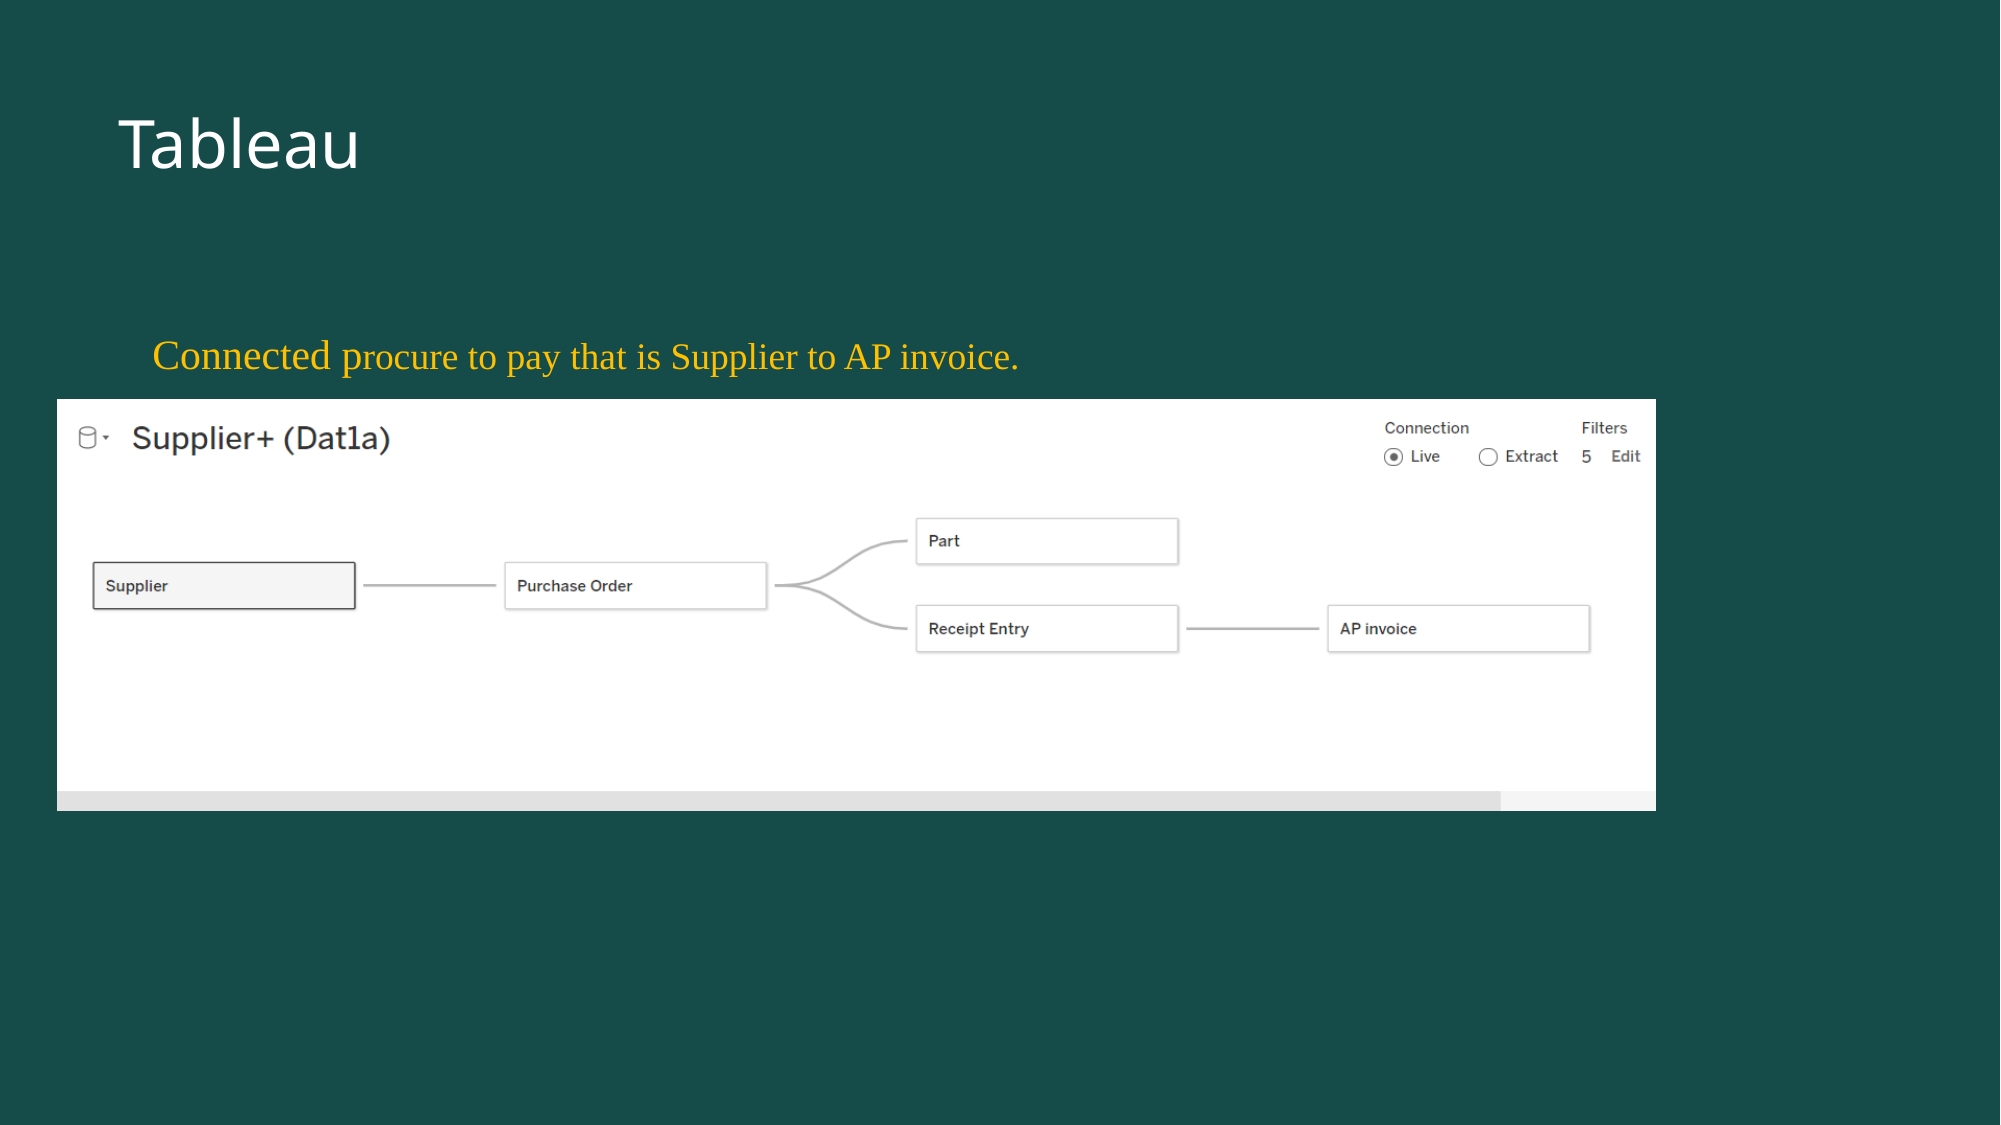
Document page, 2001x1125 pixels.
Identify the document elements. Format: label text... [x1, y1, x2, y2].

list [57, 399, 1656, 811]
title Tableau [118, 101, 1878, 344]
text_box Connected procure to pay that is Supplier to AP invoice. [0, 320, 1255, 386]
